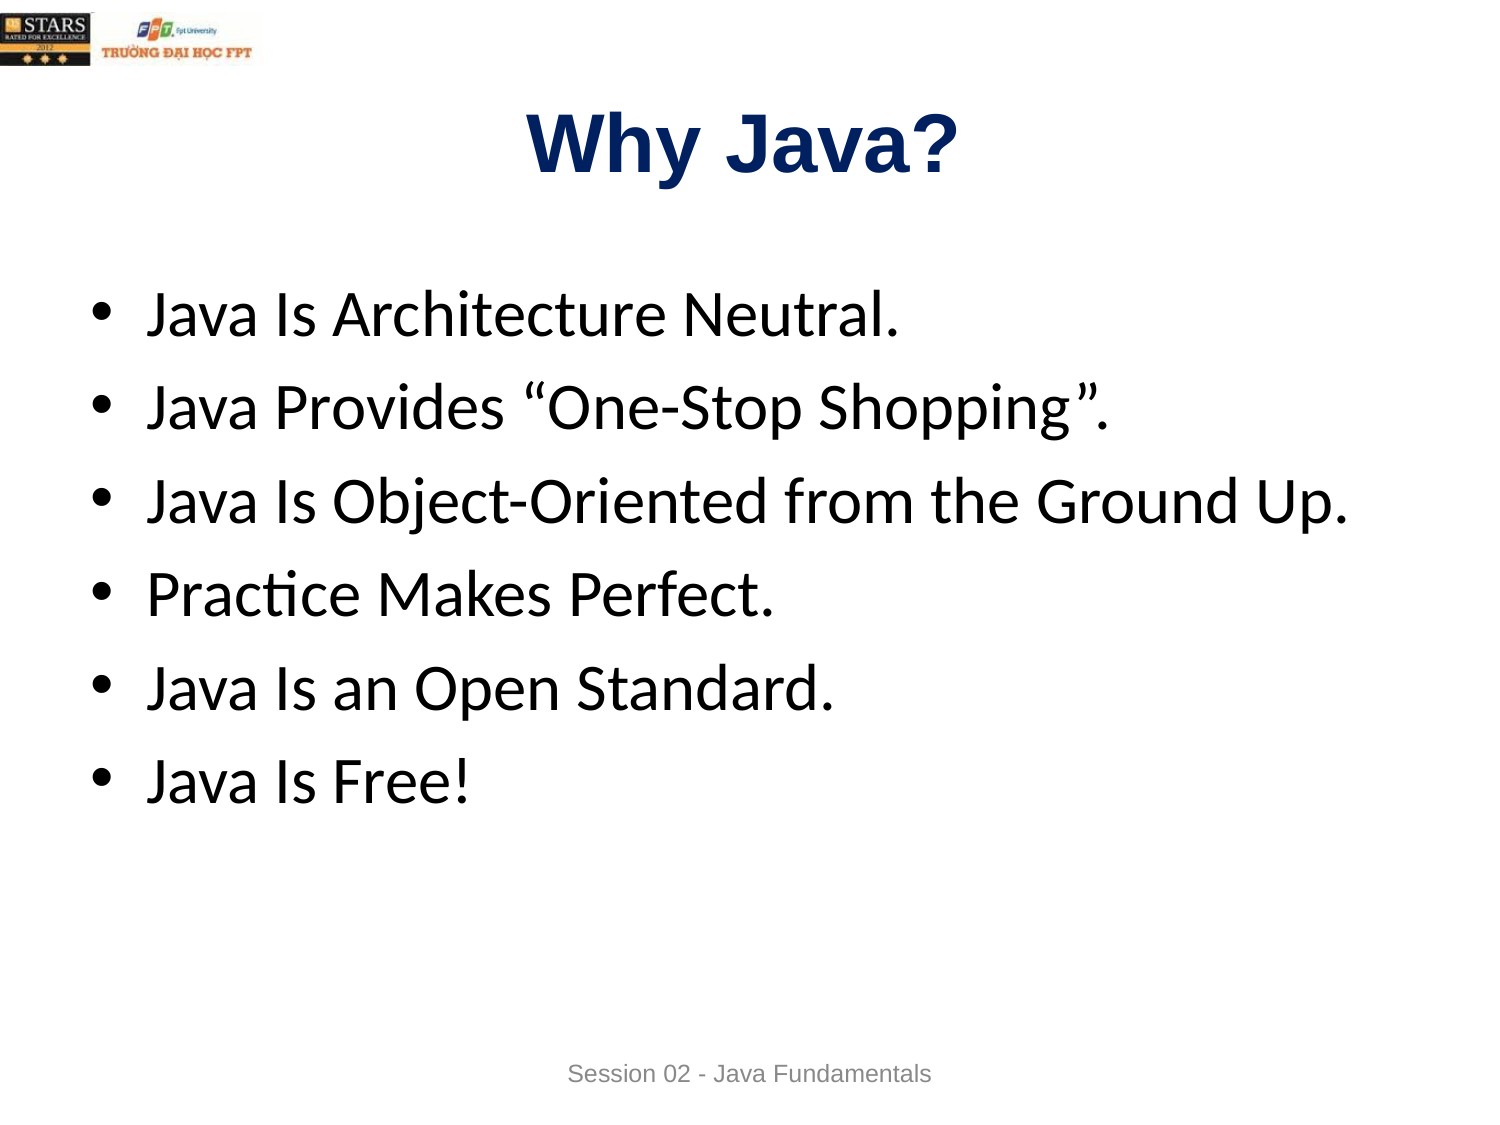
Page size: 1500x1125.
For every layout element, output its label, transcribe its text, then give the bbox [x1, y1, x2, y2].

picture [0, 12, 263, 66]
title Why Java? [37, 45, 1450, 233]
list Java Is Architecture Neutral. Java Provides “One-Stop Shopping”. Java Is Object-Oriented from the Ground Up. Practice Makes Perfect. Java Is an Open Standard. Java Is Free! [75, 262, 1425, 1005]
footer Session 02 - Java Fundamentals [512, 1042, 988, 1103]
